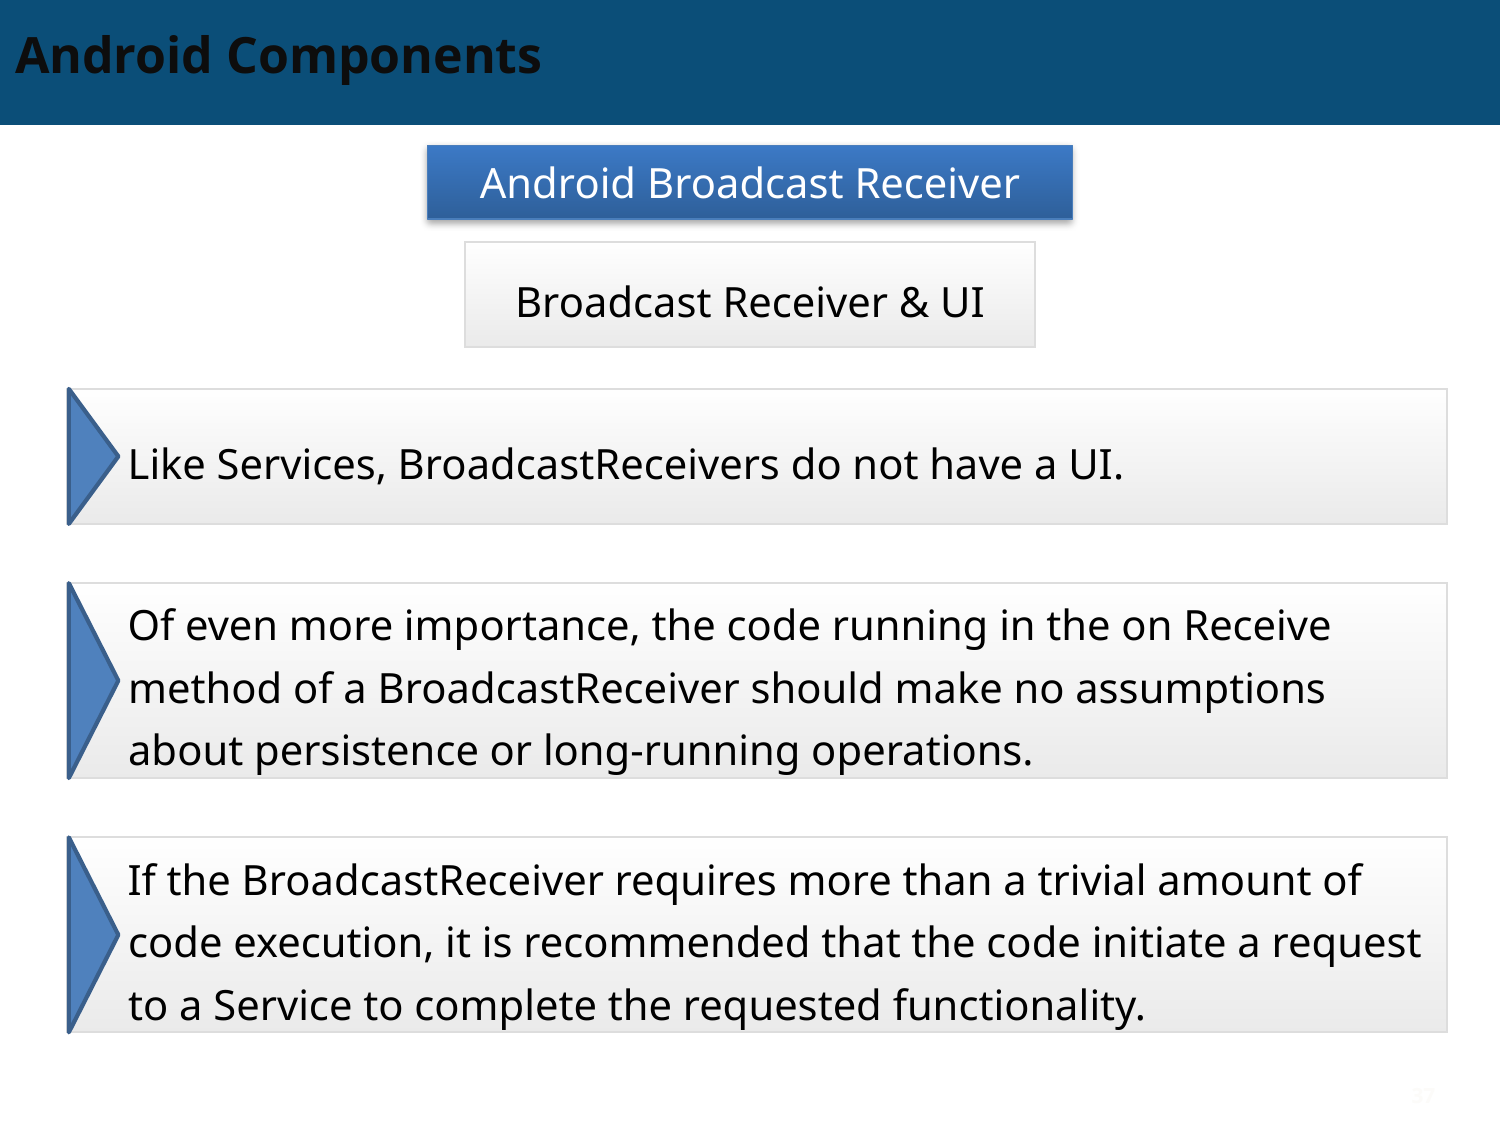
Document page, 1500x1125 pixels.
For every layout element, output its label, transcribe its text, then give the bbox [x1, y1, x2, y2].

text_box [67, 388, 1448, 525]
text_box Broadcast Receiver & UI [464, 241, 1035, 347]
text_box Android Broadcast Receiver [427, 145, 1073, 220]
title Android Components [0, 21, 1351, 86]
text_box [67, 582, 1448, 779]
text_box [67, 837, 1448, 1033]
